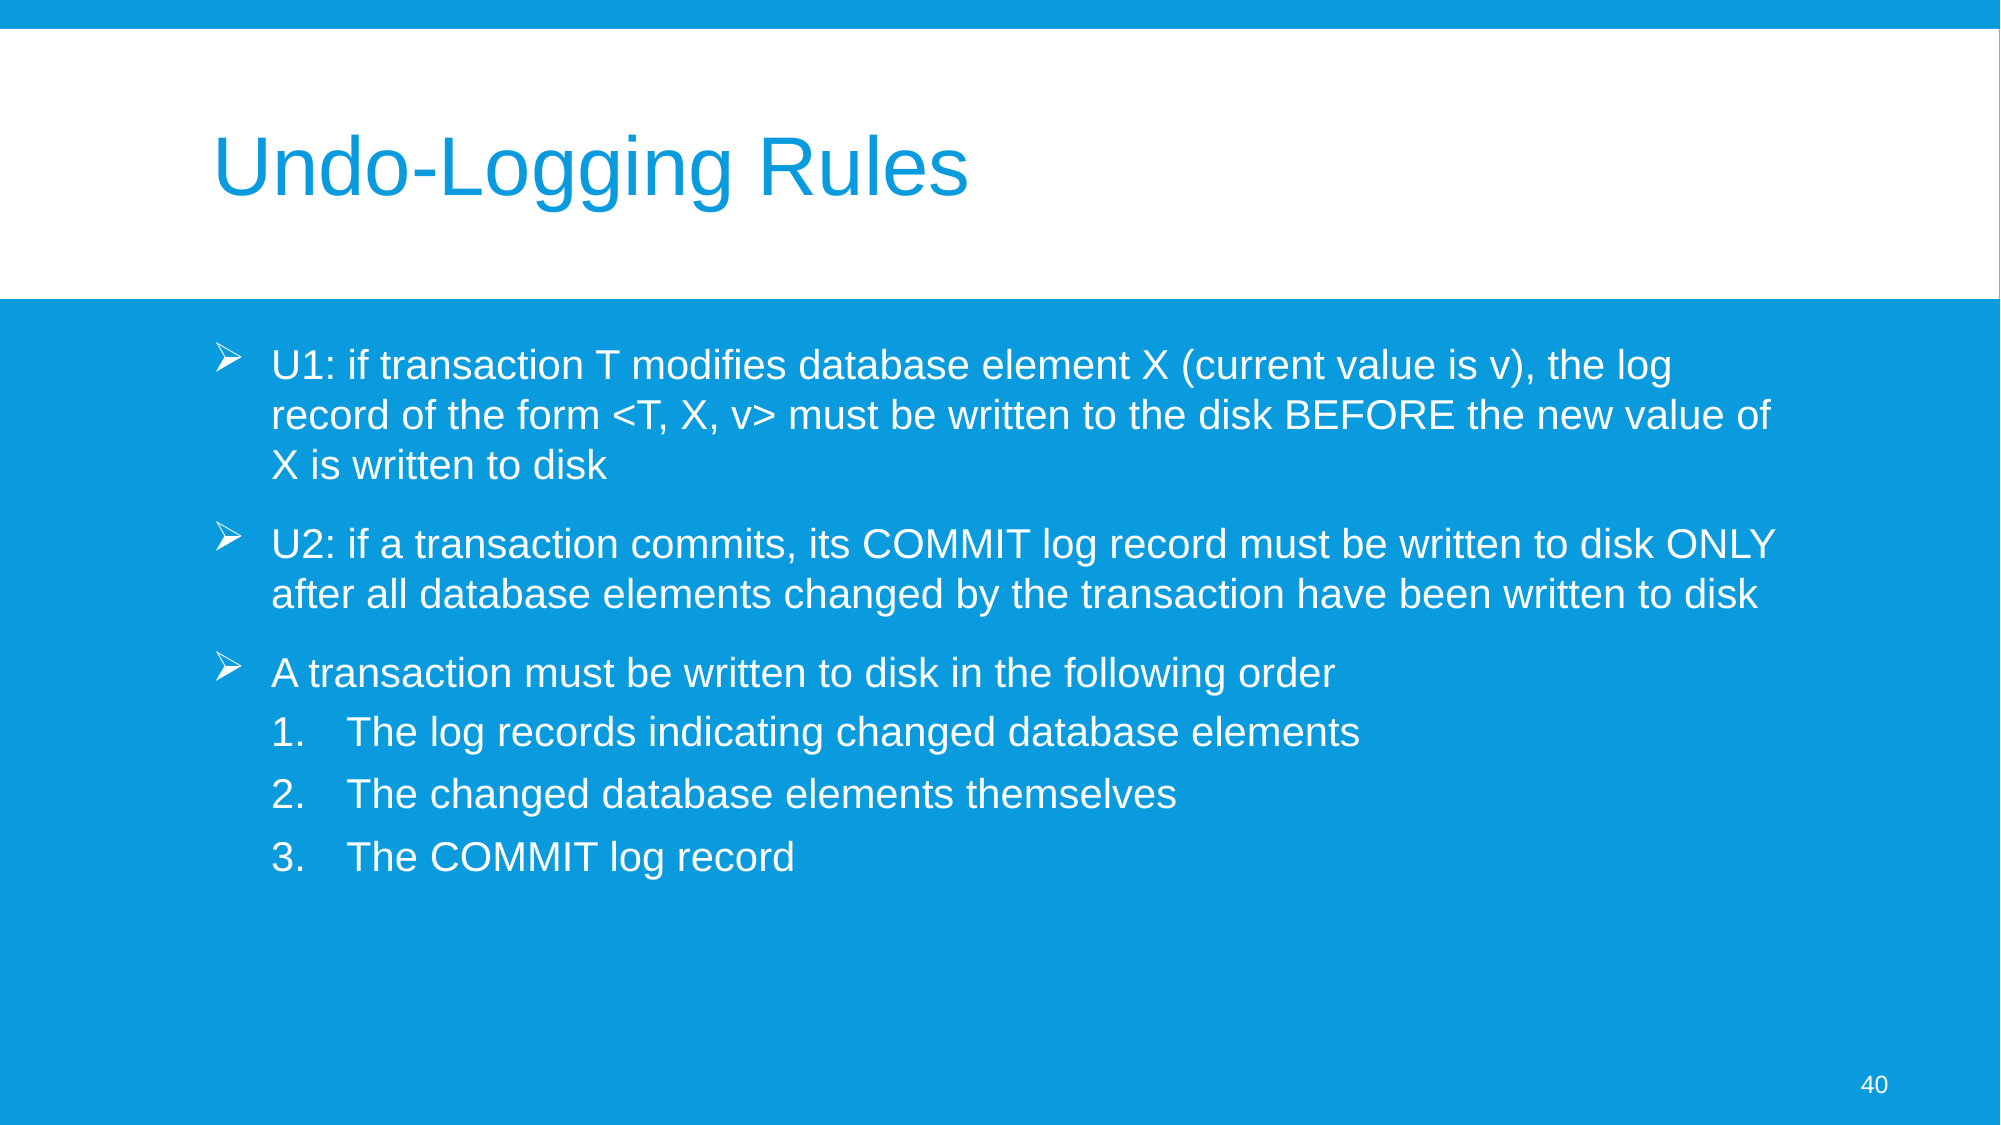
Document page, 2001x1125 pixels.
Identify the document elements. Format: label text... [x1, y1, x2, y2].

list U1: if transaction T modifies database element X (current value is v), the log record of the form <T, X, v> must be written to the disk BEFORE the new value of X is written to disk U2: if a transaction commits, its COMMIT log record must be written to disk ONLY after all database elements changed by the transaction have been written to disk A transaction must be written to disk in the following order The log records indicating changed database elements The changed database elements themselves The COMMIT log record [197, 329, 1803, 1020]
title Undo-Logging Rules [197, 46, 1803, 295]
slide_number 40 [1748, 1053, 1904, 1114]
